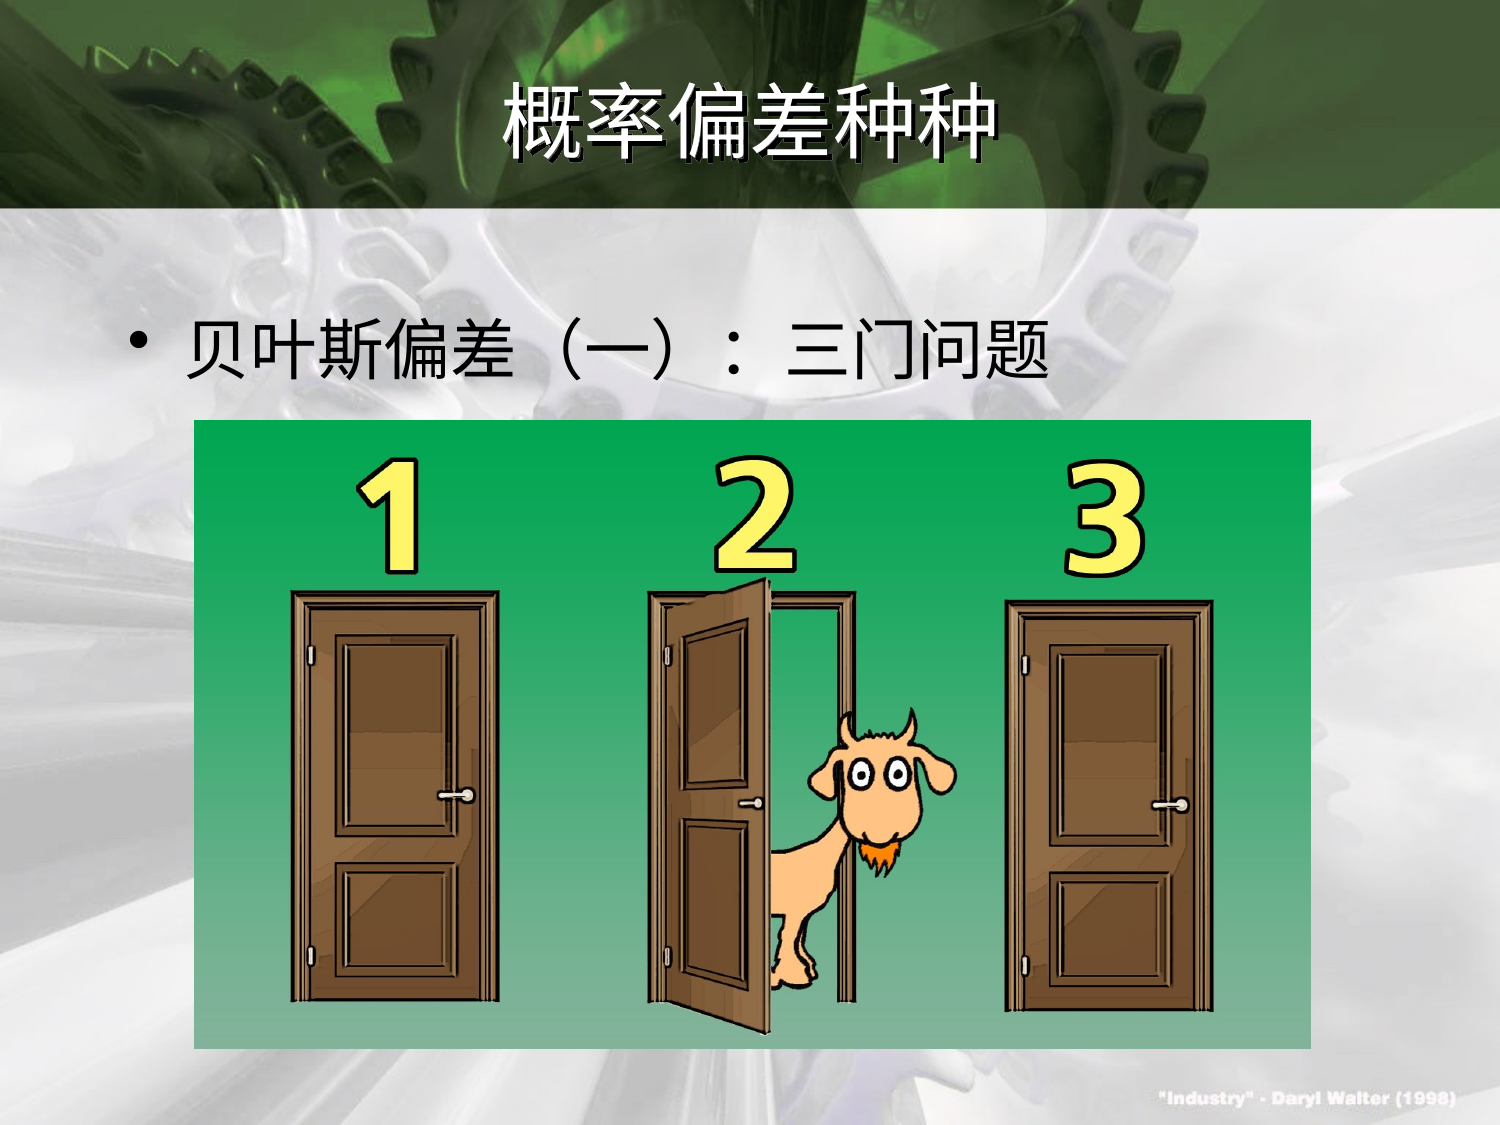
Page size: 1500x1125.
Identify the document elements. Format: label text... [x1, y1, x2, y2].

title 概率偏差种种 [112, 24, 1388, 213]
picture [0, 0, 1500, 1125]
list 贝叶斯偏差（一）：三门问题 [112, 299, 1388, 1001]
